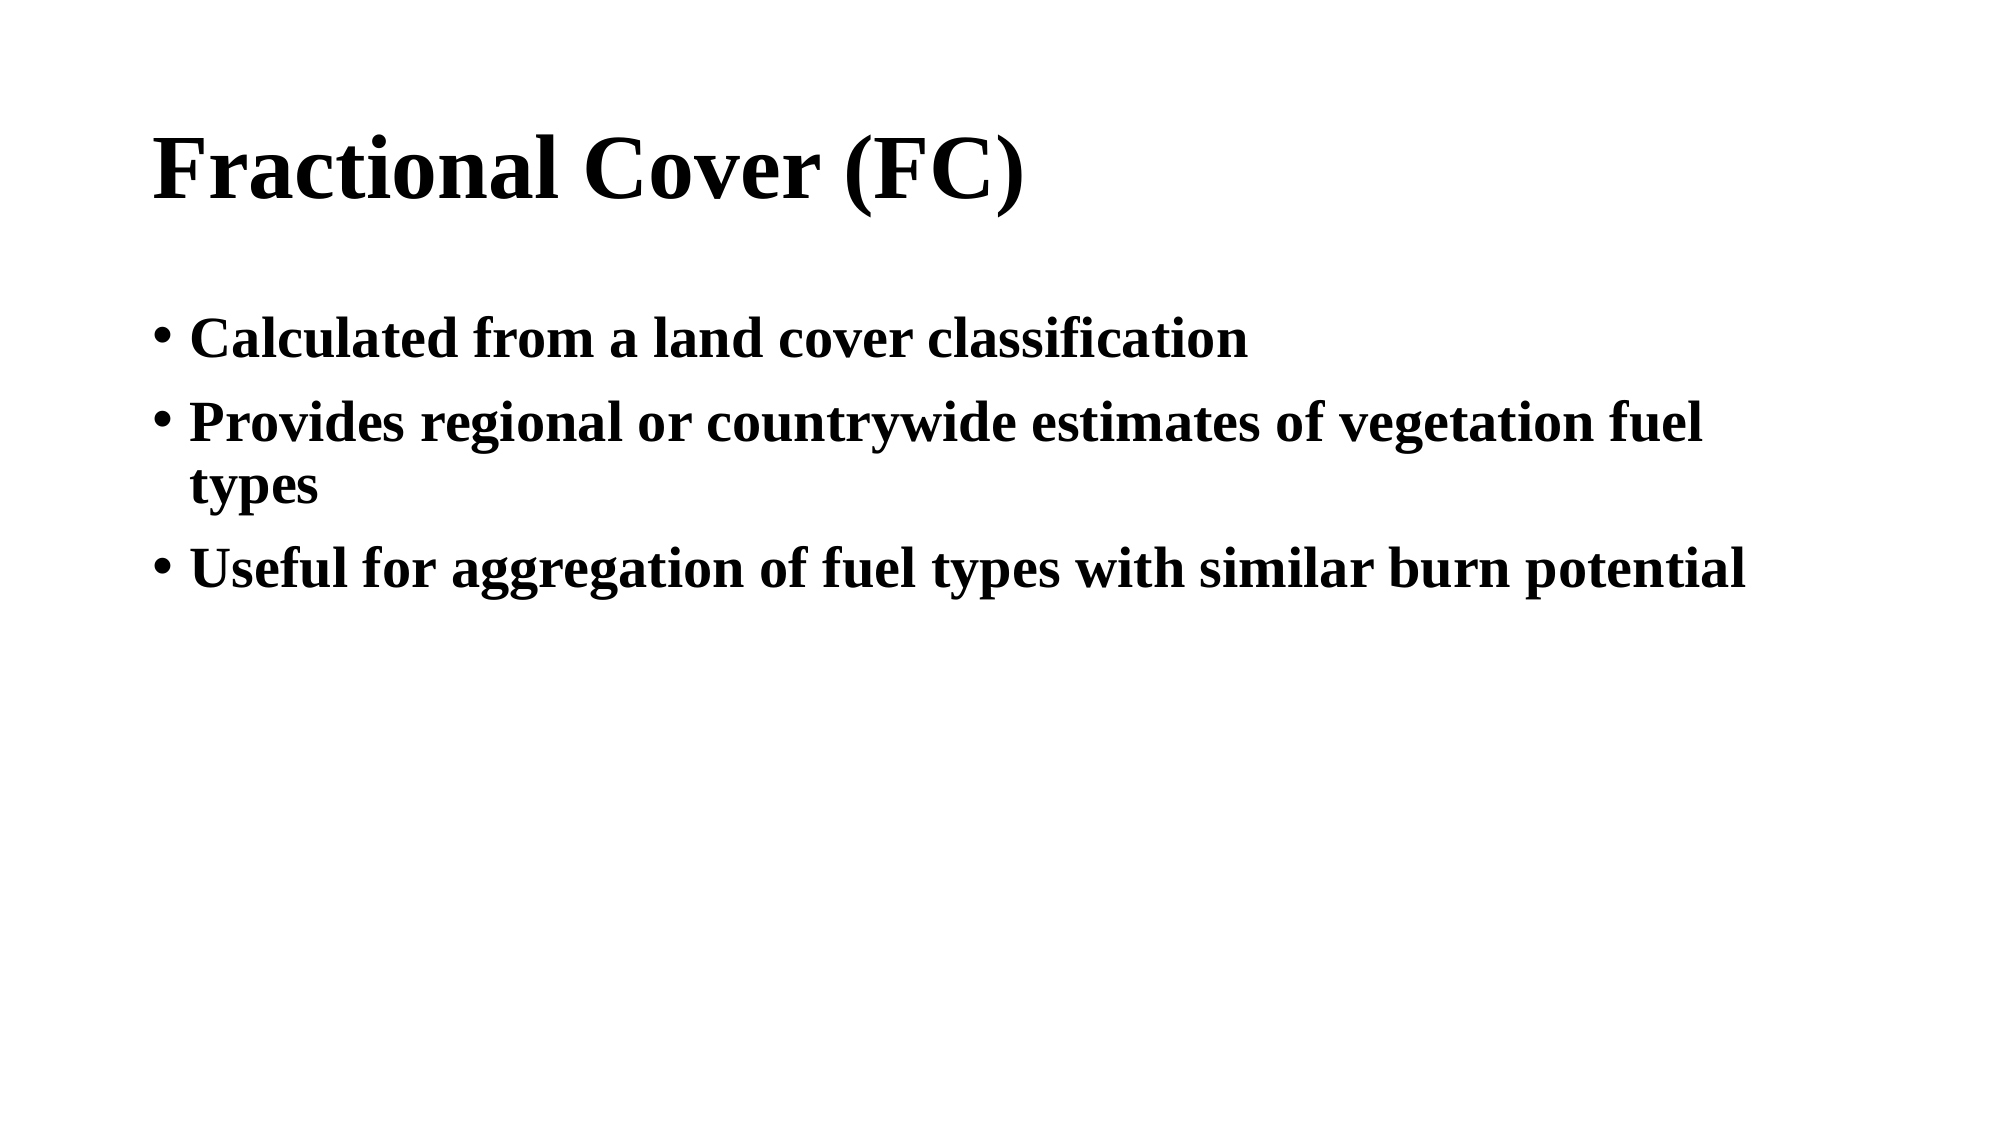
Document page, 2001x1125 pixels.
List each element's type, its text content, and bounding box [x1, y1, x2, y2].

title Fractional Cover (FC) [137, 59, 1863, 278]
list Calculated from a land cover classification Provides regional or countrywide estimates of vegetation fuel types Useful for aggregation of fuel types with similar burn potential [137, 299, 1863, 1014]
